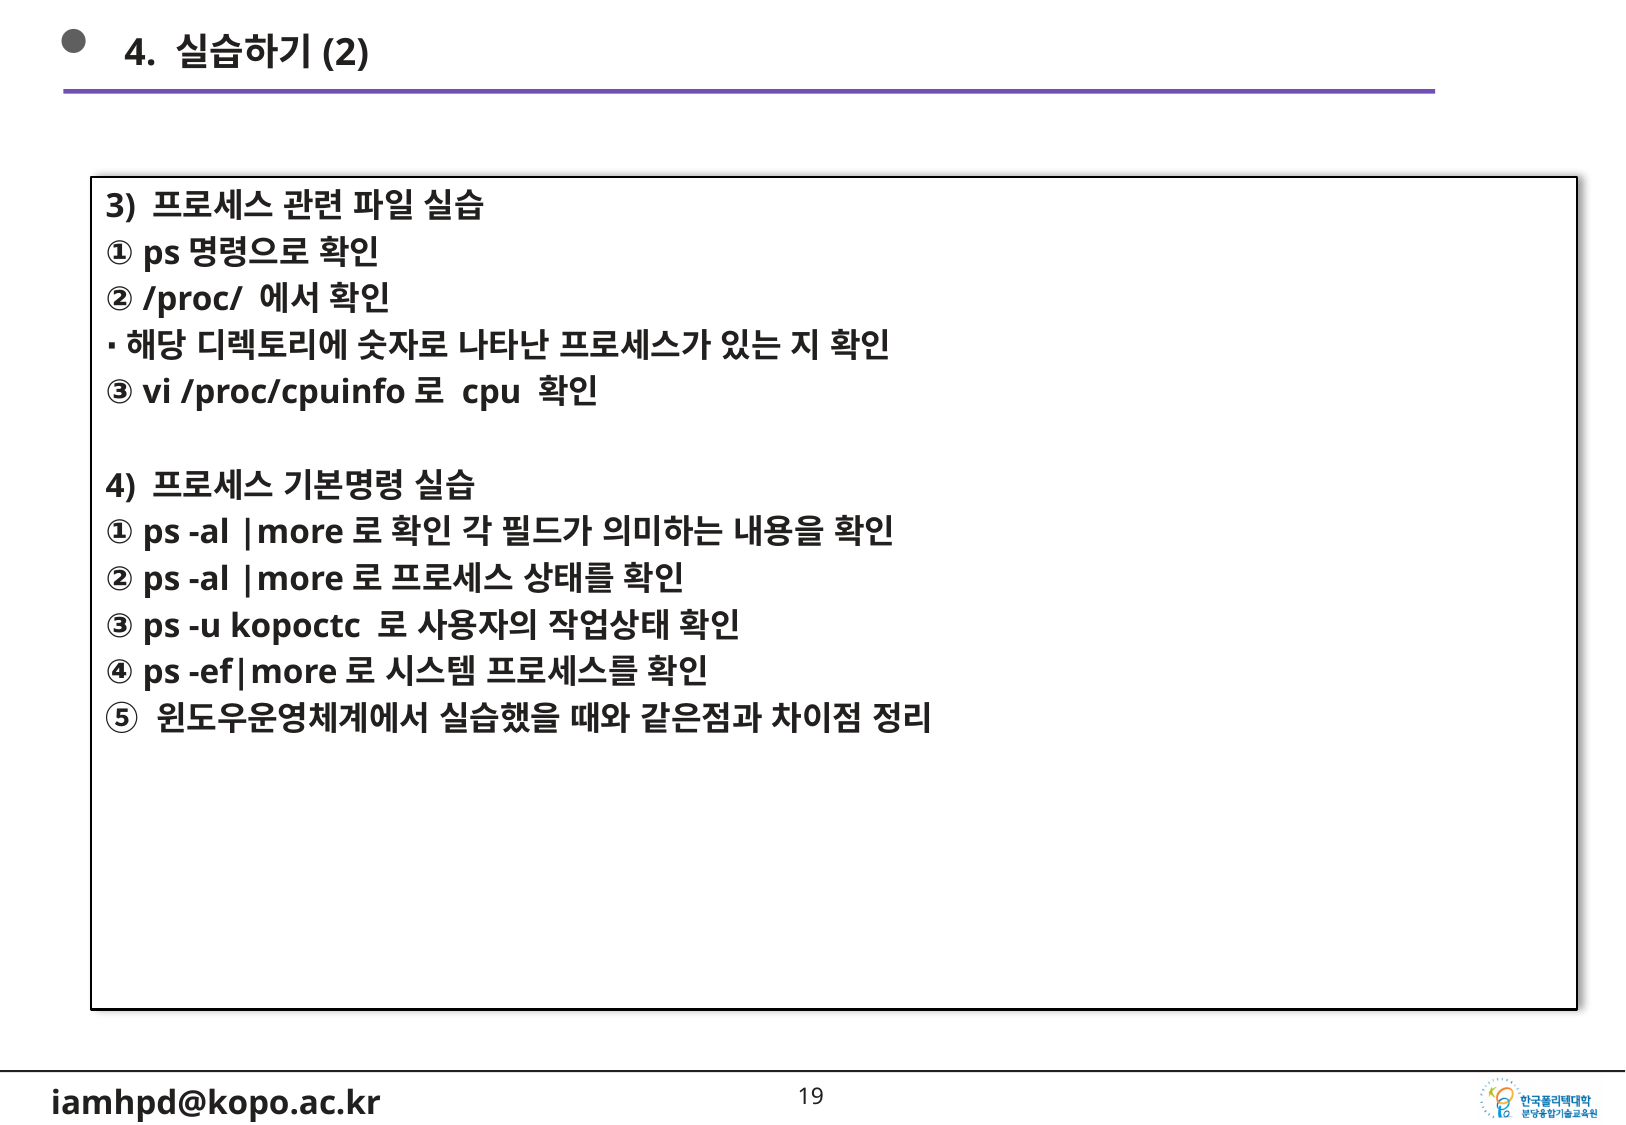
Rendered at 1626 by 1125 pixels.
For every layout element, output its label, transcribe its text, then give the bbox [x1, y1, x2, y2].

picture [1476, 1073, 1604, 1125]
text_box 3) 프로세스 관련 파일 실습 ① ps명령으로 확인 ② /proc/ 에서 확인 ∙해당 디렉토리에 숫자로 나타난 프로세스가 있는 지 확인 ③ vi /proc/cpuinfo로 cpu 확인 4) 프로세스 기본명령 실습 ① ps -al |more로 확인 각 필드가 의미하는 내용을 확인 ② ps -al |more로 프로세스 상태를 확인 ③ ps -u kopoctc 로 사용자의 작업상태 확인 ④ ps -ef|more로 시스템 프로세스를 확인 ⑤ 윈도우운영체계에서 실습했을 때와 같은점과 차이점 정리 [90, 176, 1578, 1010]
text_box 4. 실습하기(2) [109, 20, 943, 93]
text_box 18 [765, 1072, 857, 1123]
